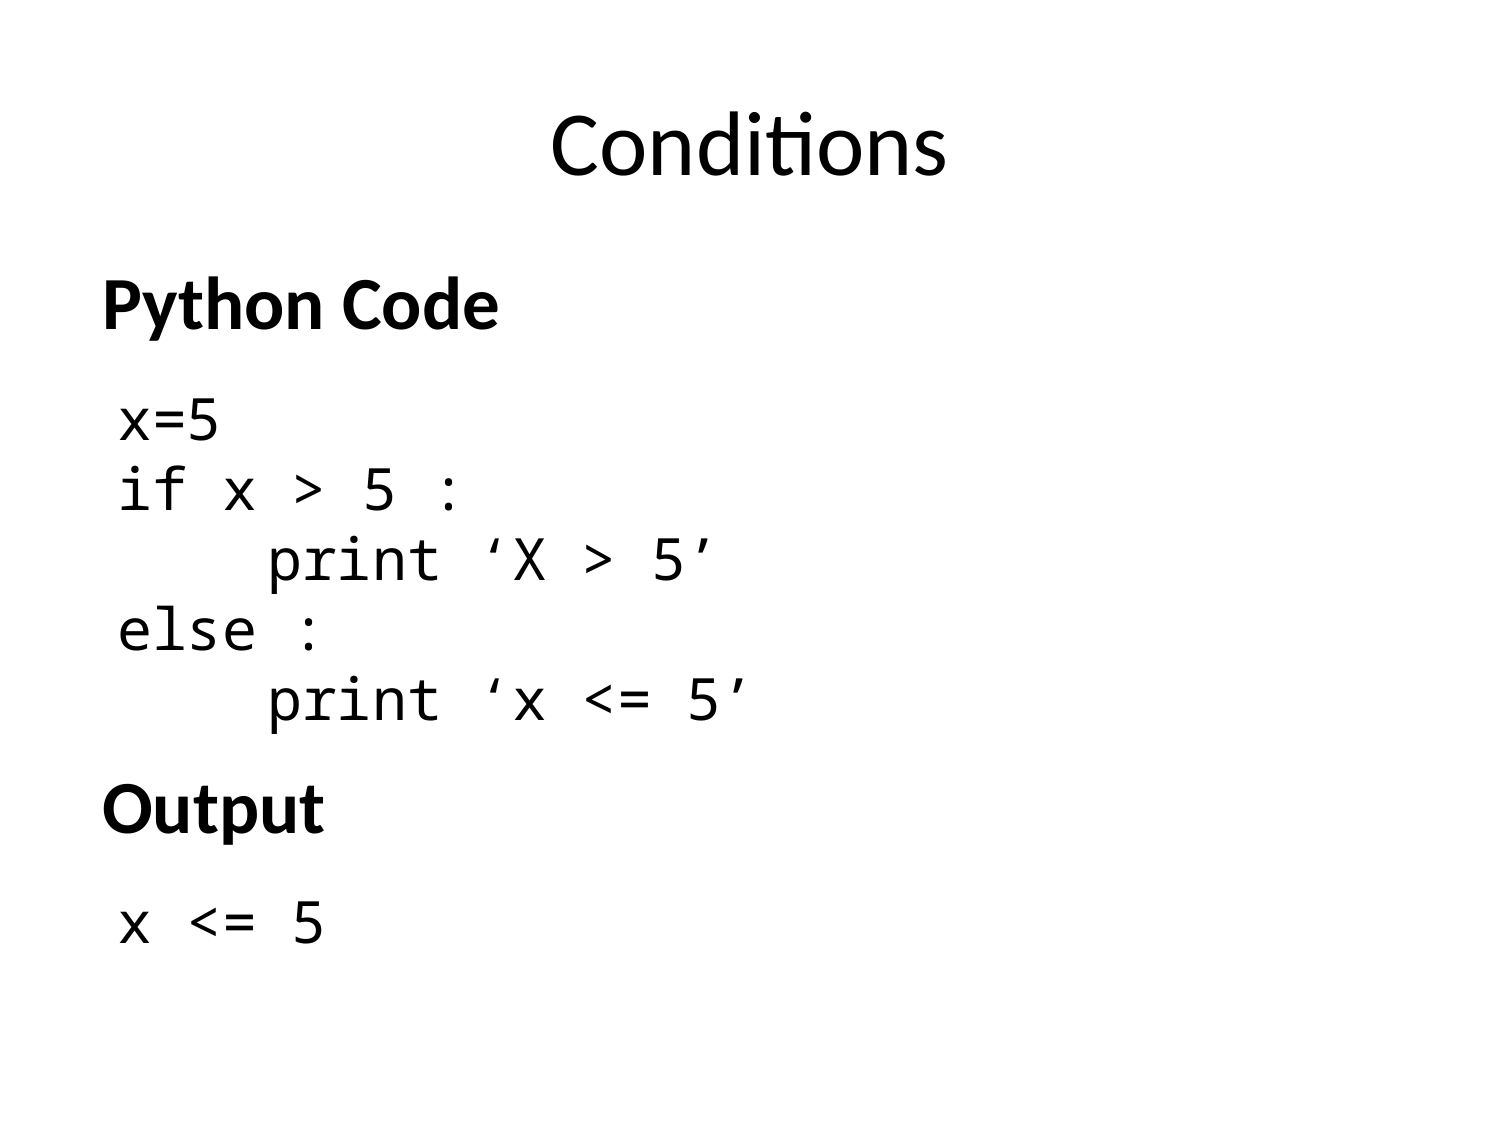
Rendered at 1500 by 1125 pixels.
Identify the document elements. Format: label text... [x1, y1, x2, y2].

text_box Python Code [87, 247, 1388, 353]
text_box x <= 5 [102, 878, 1403, 1033]
title Conditions [75, 45, 1425, 233]
text_box Output [87, 750, 1388, 856]
text_box x=5 if x > 5 : print ‘X > 5’ else : print ‘x <= 5’ [102, 375, 1403, 740]
